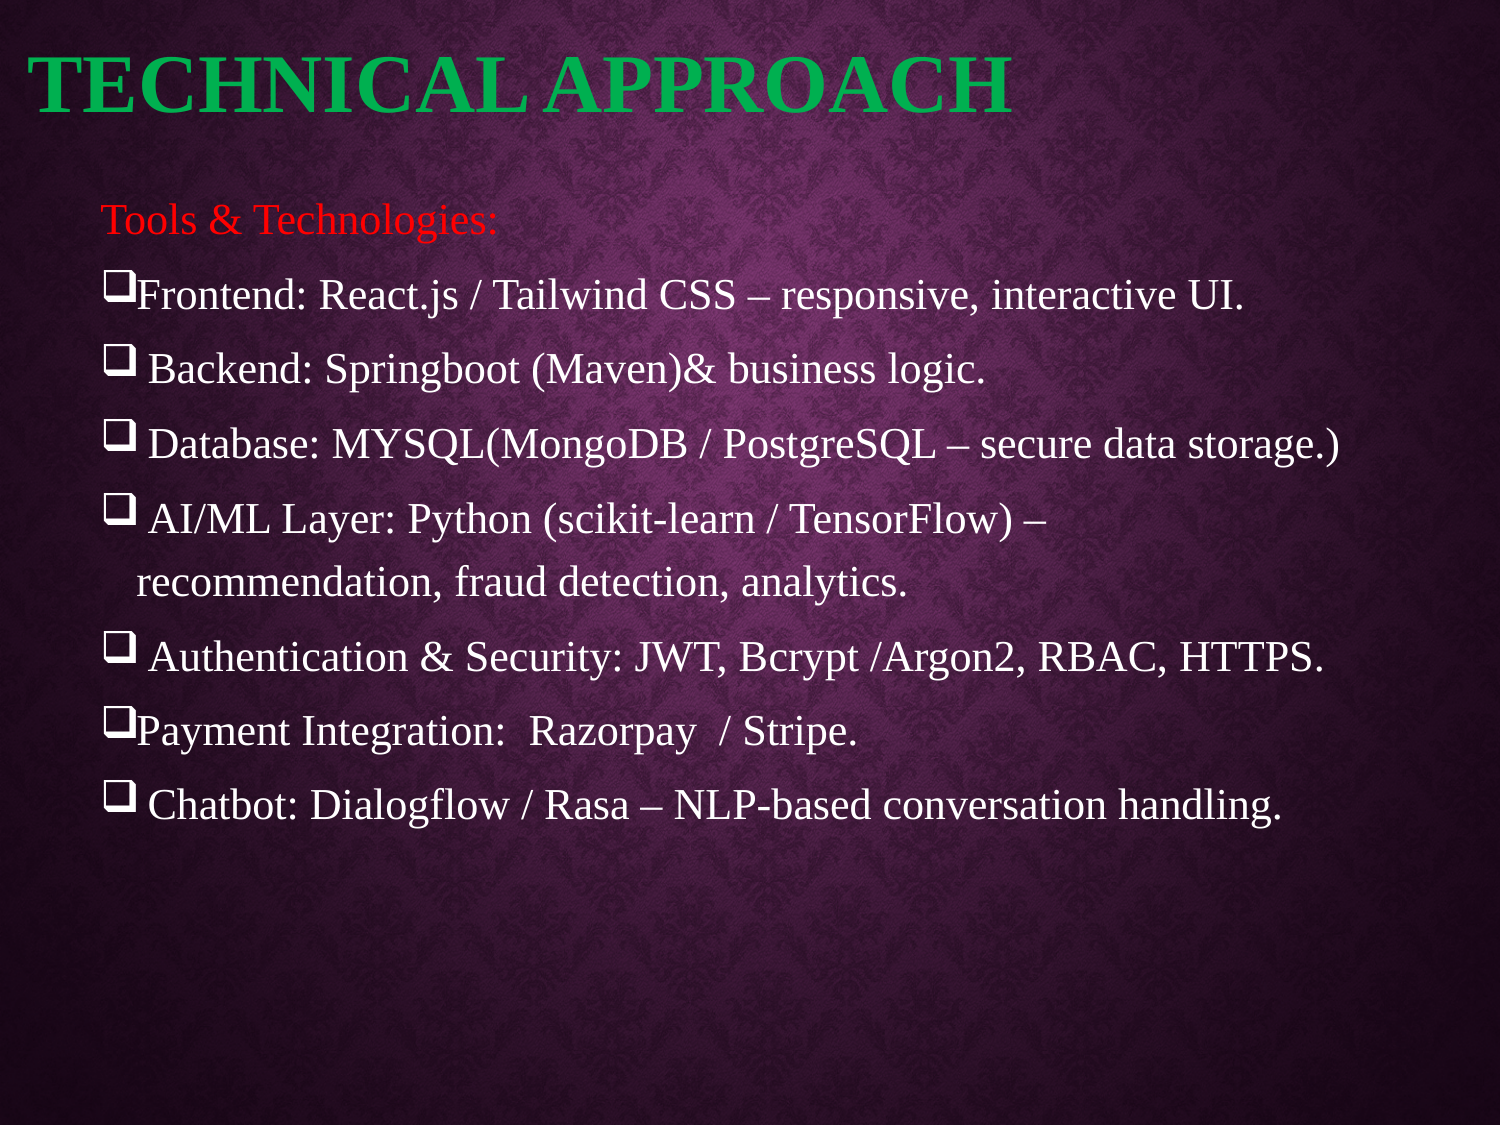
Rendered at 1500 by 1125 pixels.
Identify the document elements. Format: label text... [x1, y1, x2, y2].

list Tools & Technologies: Frontend: React.js / Tailwind CSS – responsive, interactive UI. Backend: Springboot (Maven)& business logic. Database: MYSQL(MongoDB / PostgreSQL – secure data storage.) AI/ML Layer: Python (scikit-learn / TensorFlow) – recommendation, fraud detection, analytics. Authentication & Security: JWT, Bcrypt /Argon2, RBAC, HTTPS. Payment Integration: Razorpay / Stripe. Chatbot: Dialogflow / Rasa – NLP-based conversation handling. [85, 137, 1360, 988]
title Technical Approach [0, 0, 1158, 195]
